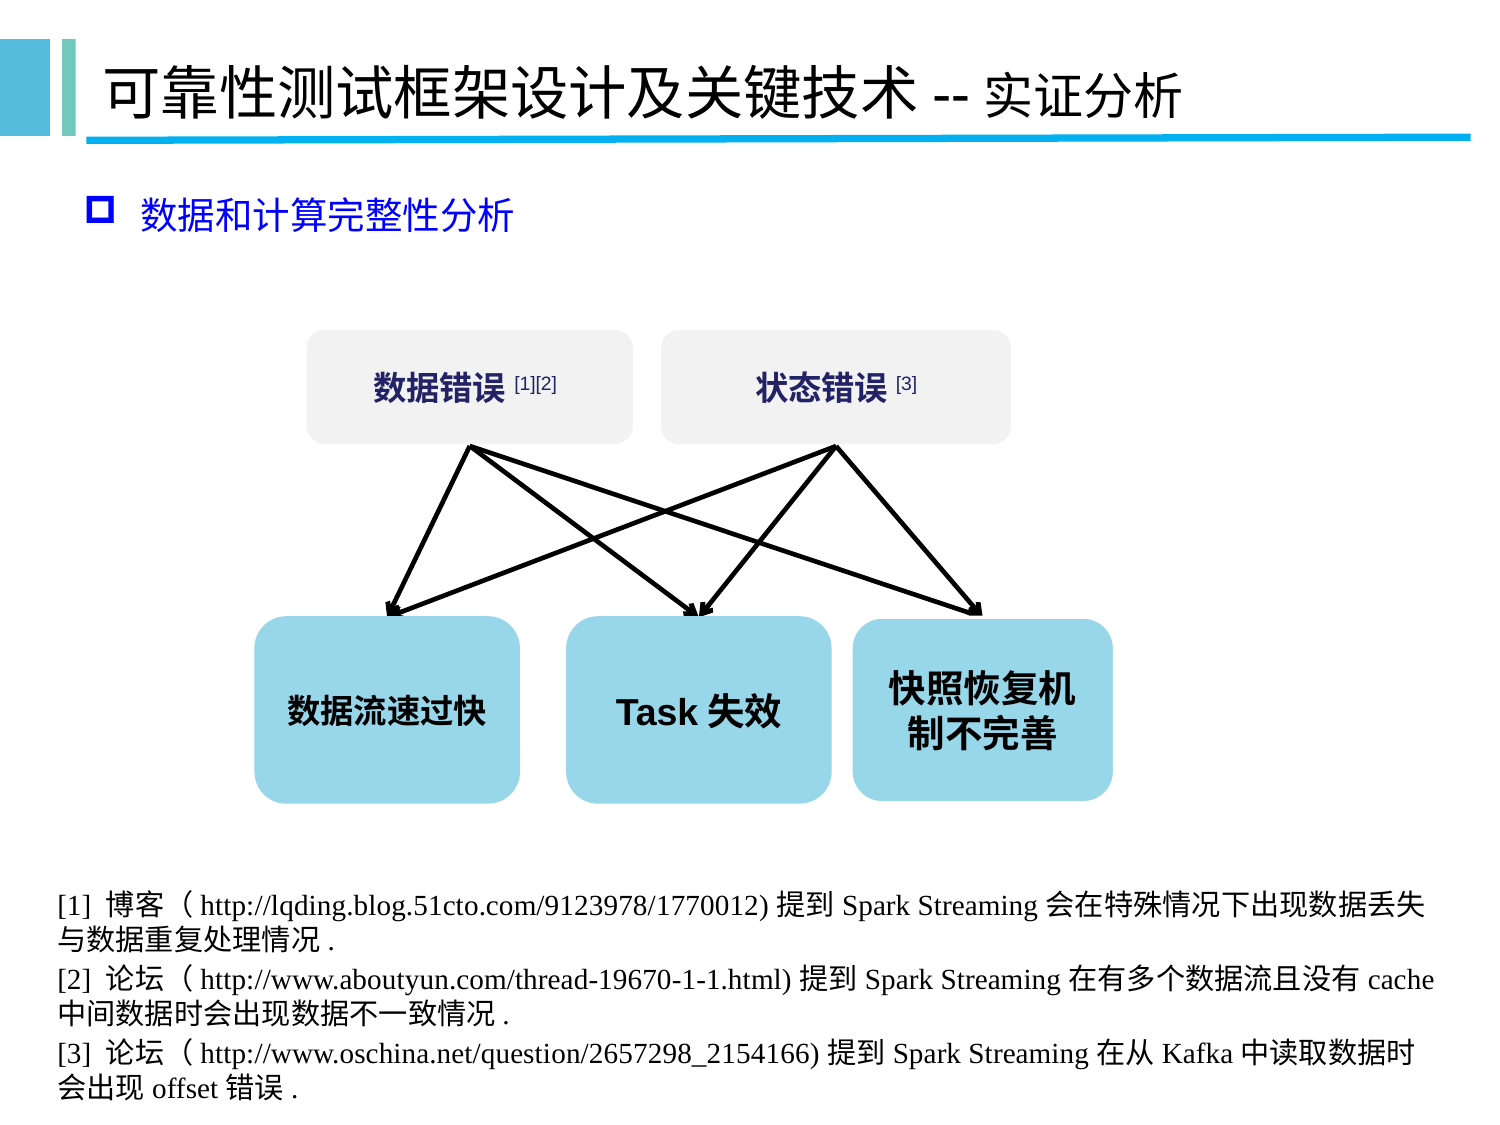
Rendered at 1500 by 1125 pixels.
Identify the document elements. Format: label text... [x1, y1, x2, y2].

text_box 状态错误[3] [657, 326, 1015, 448]
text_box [387, 446, 698, 618]
text_box 数据流速过快 [254, 616, 521, 804]
text_box 快照恢复机制不完善 [849, 615, 1117, 805]
text_box 数据错误[1][2] [303, 326, 637, 448]
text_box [837, 446, 983, 618]
text_box 数据和计算完整性分析 [68, 184, 1070, 290]
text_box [86, 137, 1471, 141]
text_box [698, 446, 837, 618]
text_box Task失效 [566, 618, 832, 804]
text_box [1] 博客（http://lqding.blog.51cto.com/9123978/1770012)提到Spark Streaming会在特殊情况下出现数据丢失与数据重复处理情况. [2] 论坛（http://www.aboutyun.com/thread-19670-1-1.html)提到Spark Streaming在有多个数据流且没有cache中间数据时会出现数据不一致情况. [3] 论坛（http://www.oschina.net/question/2657298_2154166)提到Spark Streaming在从Kafka中读取数据时会出现offset错误. [42, 878, 1458, 1112]
title 可靠性测试框架设计及关键技术--实证分析 [87, 39, 1426, 136]
